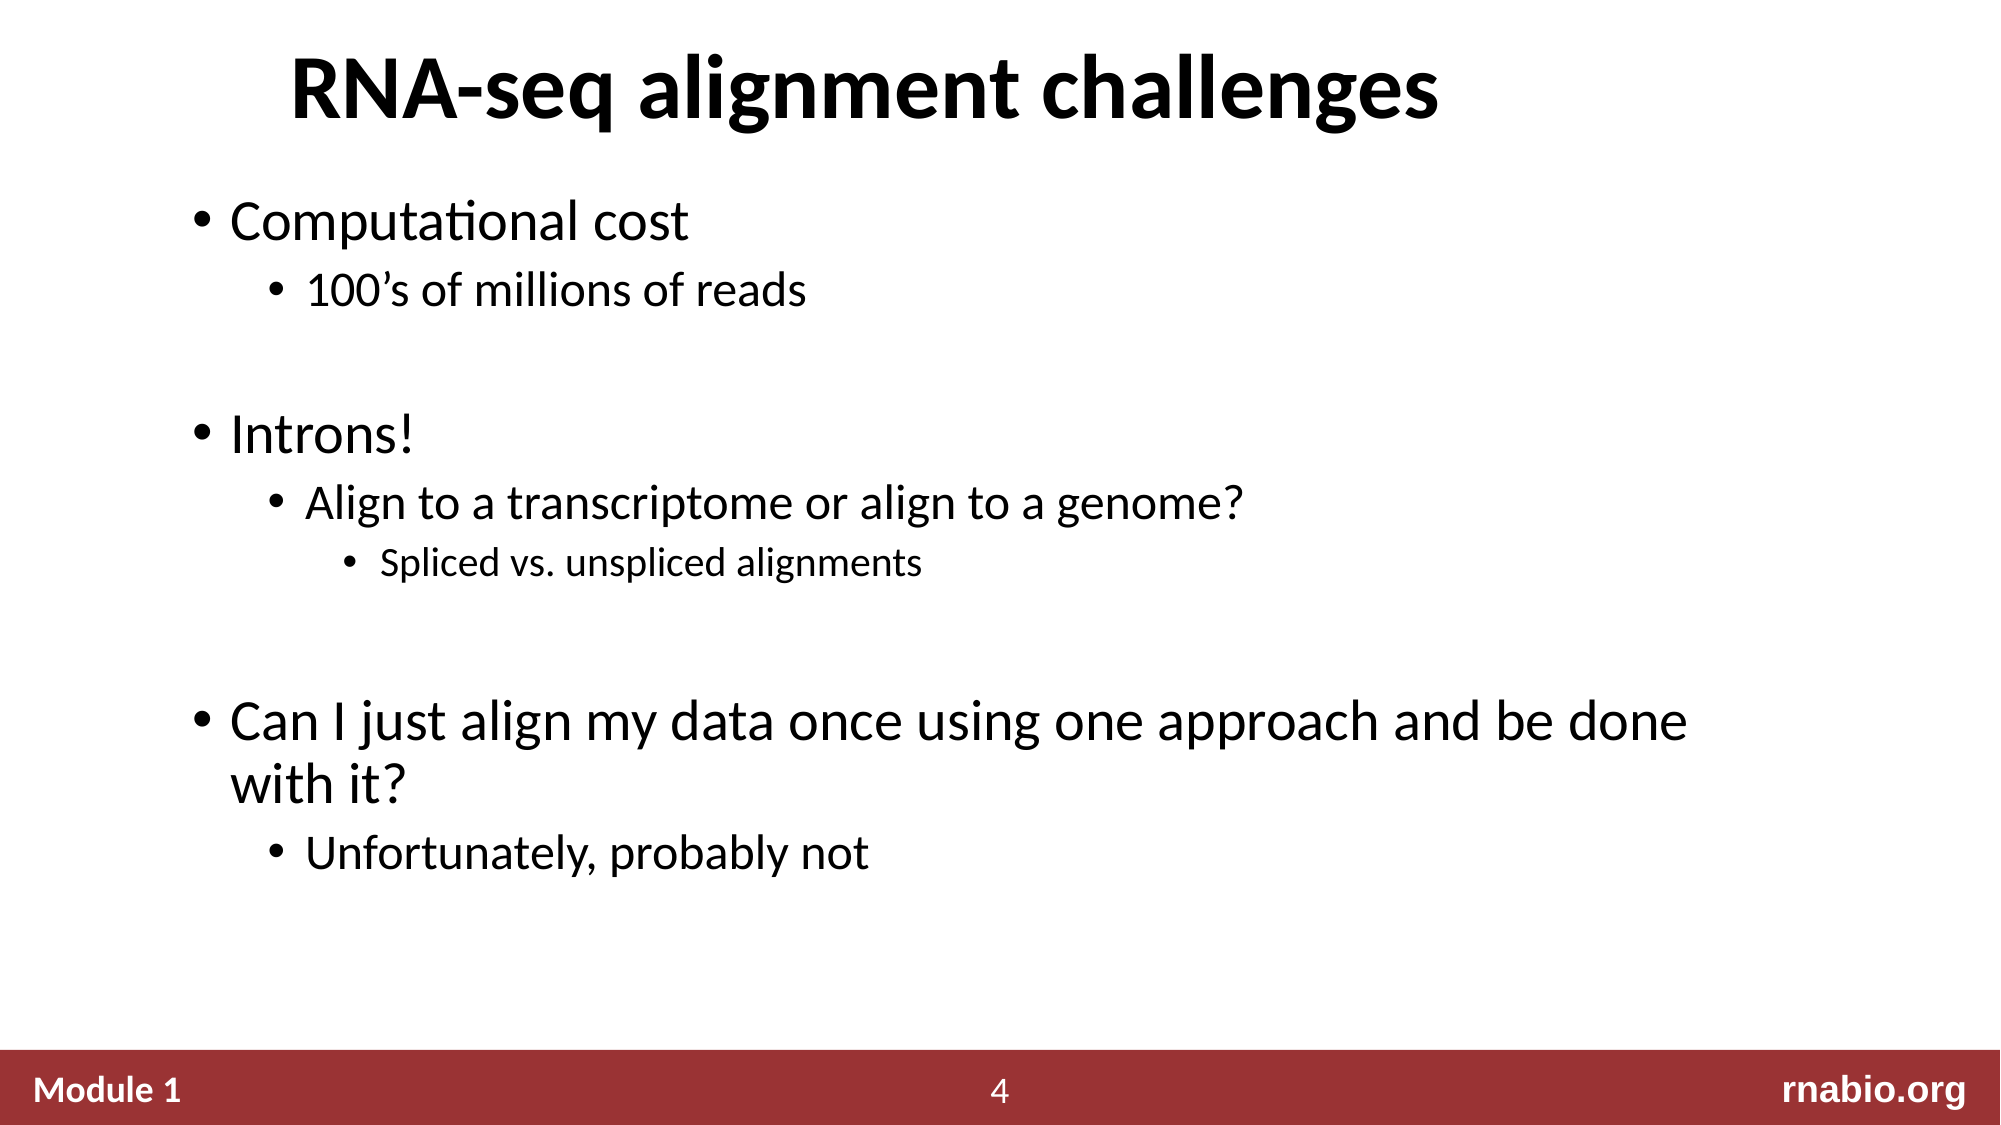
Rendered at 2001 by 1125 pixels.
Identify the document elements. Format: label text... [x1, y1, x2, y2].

list Computational cost 100’s of millions of reads Introns! Align to a transcriptome or align to a genome? Spliced vs. unspliced alignments Can I just align my data once using one approach and be done with it? Unfortunately, probably not [177, 183, 1725, 996]
title RNA-seq alignment challenges [275, 0, 1725, 183]
